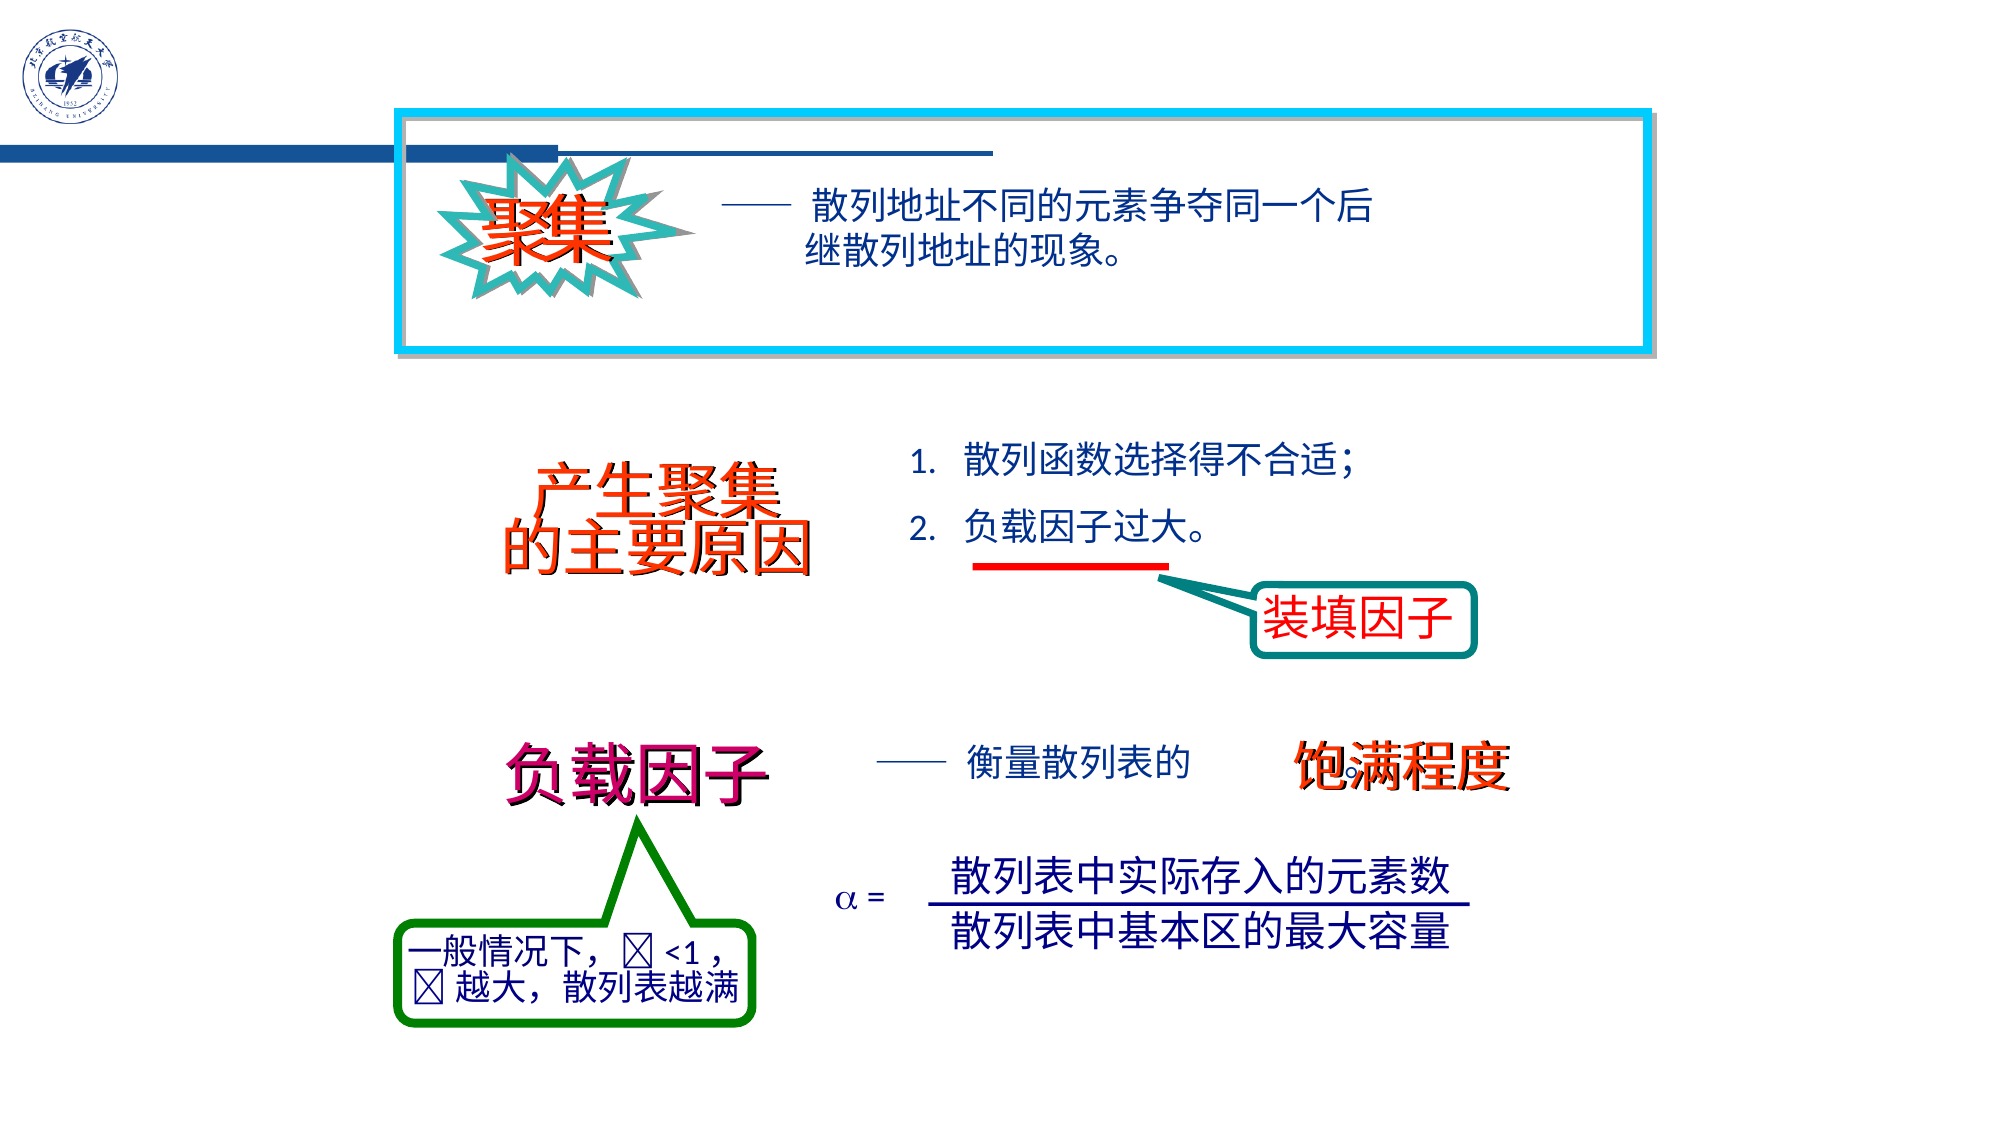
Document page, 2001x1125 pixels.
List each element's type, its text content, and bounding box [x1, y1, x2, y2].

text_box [851, 724, 1626, 806]
picture [16, 23, 124, 130]
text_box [819, 837, 1556, 963]
text_box 负载因子 [487, 724, 800, 820]
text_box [355, 923, 796, 1024]
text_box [976, 566, 1567, 656]
text_box —— 散列地址不同的元素争夺同一个后 继散列地址的现象。 [1657, 174, 1665, 280]
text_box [397, 112, 1648, 594]
